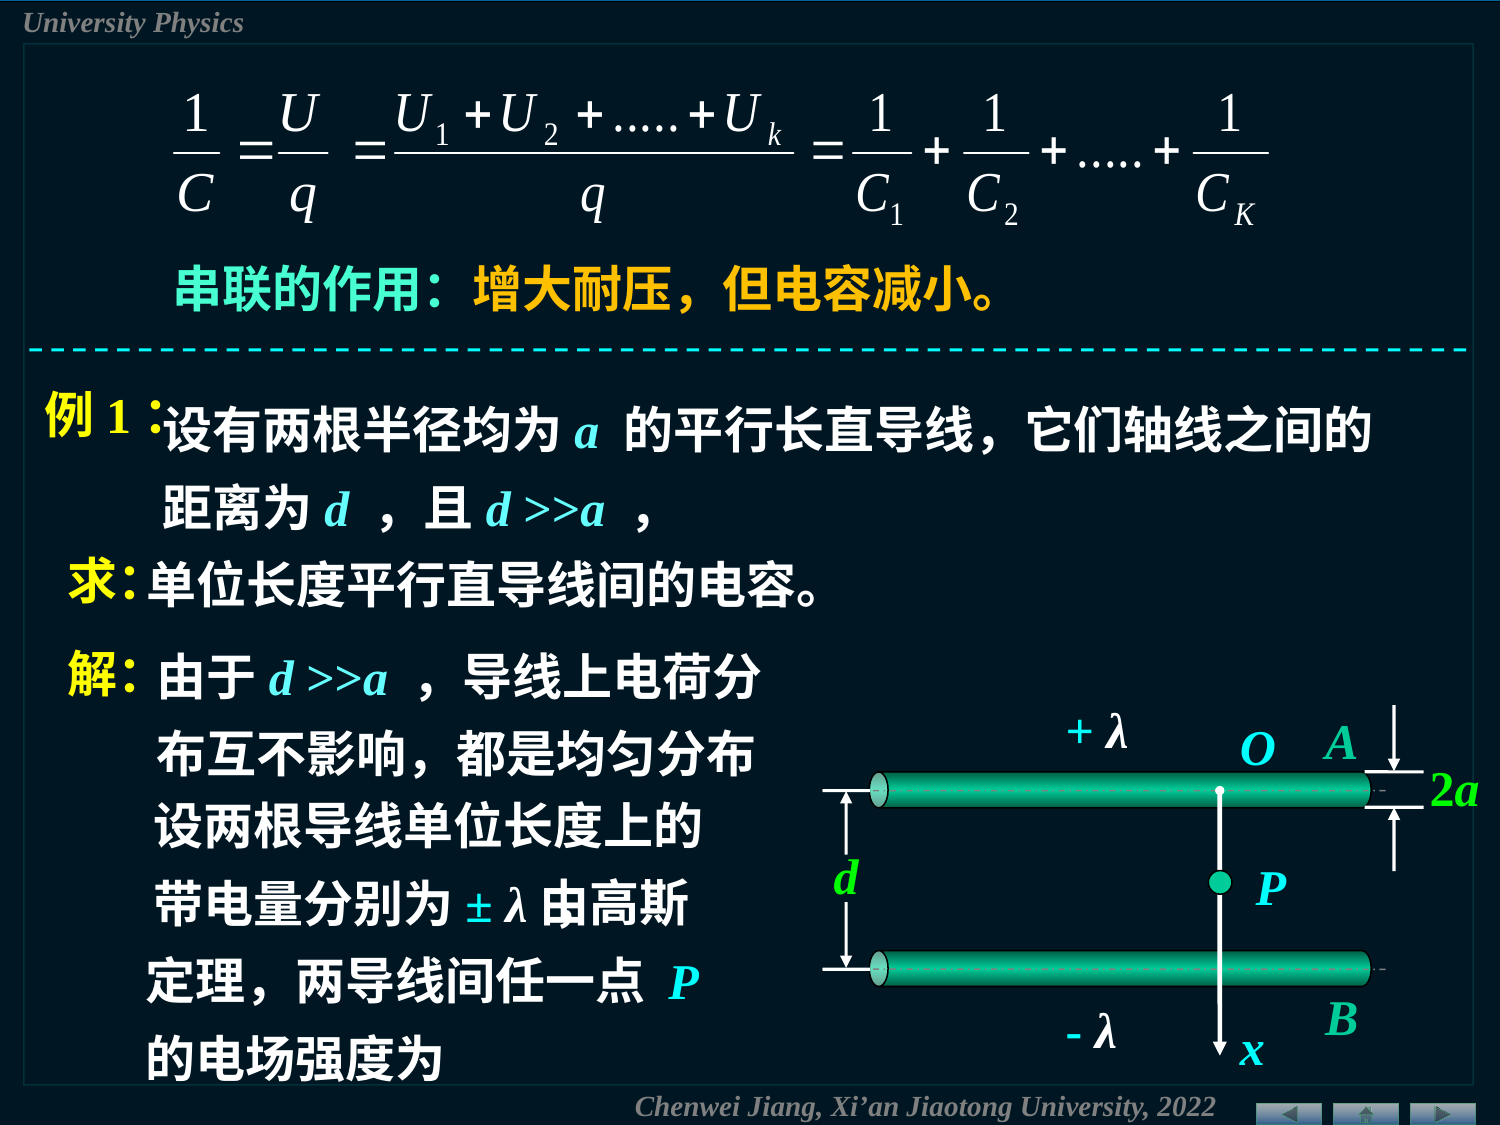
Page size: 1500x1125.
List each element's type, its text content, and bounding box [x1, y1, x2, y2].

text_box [164, 77, 335, 230]
text_box 由于d >>a ，导线上电荷分布互不影响，都是均匀分布 [141, 619, 812, 791]
text_box 串联的作用：增大耐压，但电容减小。 [157, 250, 1232, 326]
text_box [1364, 704, 1496, 872]
text_box 例1： [29, 376, 252, 452]
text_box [342, 77, 799, 230]
text_box A B [1310, 693, 1417, 770]
text_box 求： [52, 541, 302, 617]
text_box 单位长度平行直导线间的电容。 [131, 546, 987, 622]
text_box 解： [52, 619, 141, 710]
text_box + λ - λ [1050, 690, 1157, 770]
text_box [1213, 995, 1225, 1056]
text_box O x [1225, 995, 1332, 1083]
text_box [800, 77, 1277, 235]
text_box + λ - λ [1050, 995, 1157, 1066]
text_box 由高斯 定理，两导线间任一点 P 的电场强度为 [130, 845, 754, 1095]
text_box 设两根导线单位长度上的带电量分别为± λ ， [138, 769, 762, 940]
text_box A B [1310, 879, 1417, 1053]
text_box 设有两根半径均为a 的平行长直导线，它们轴线之间的距离为d ，且d >>a ， [147, 373, 1412, 545]
text_box O x [1225, 707, 1310, 770]
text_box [821, 771, 1390, 987]
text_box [818, 790, 875, 970]
